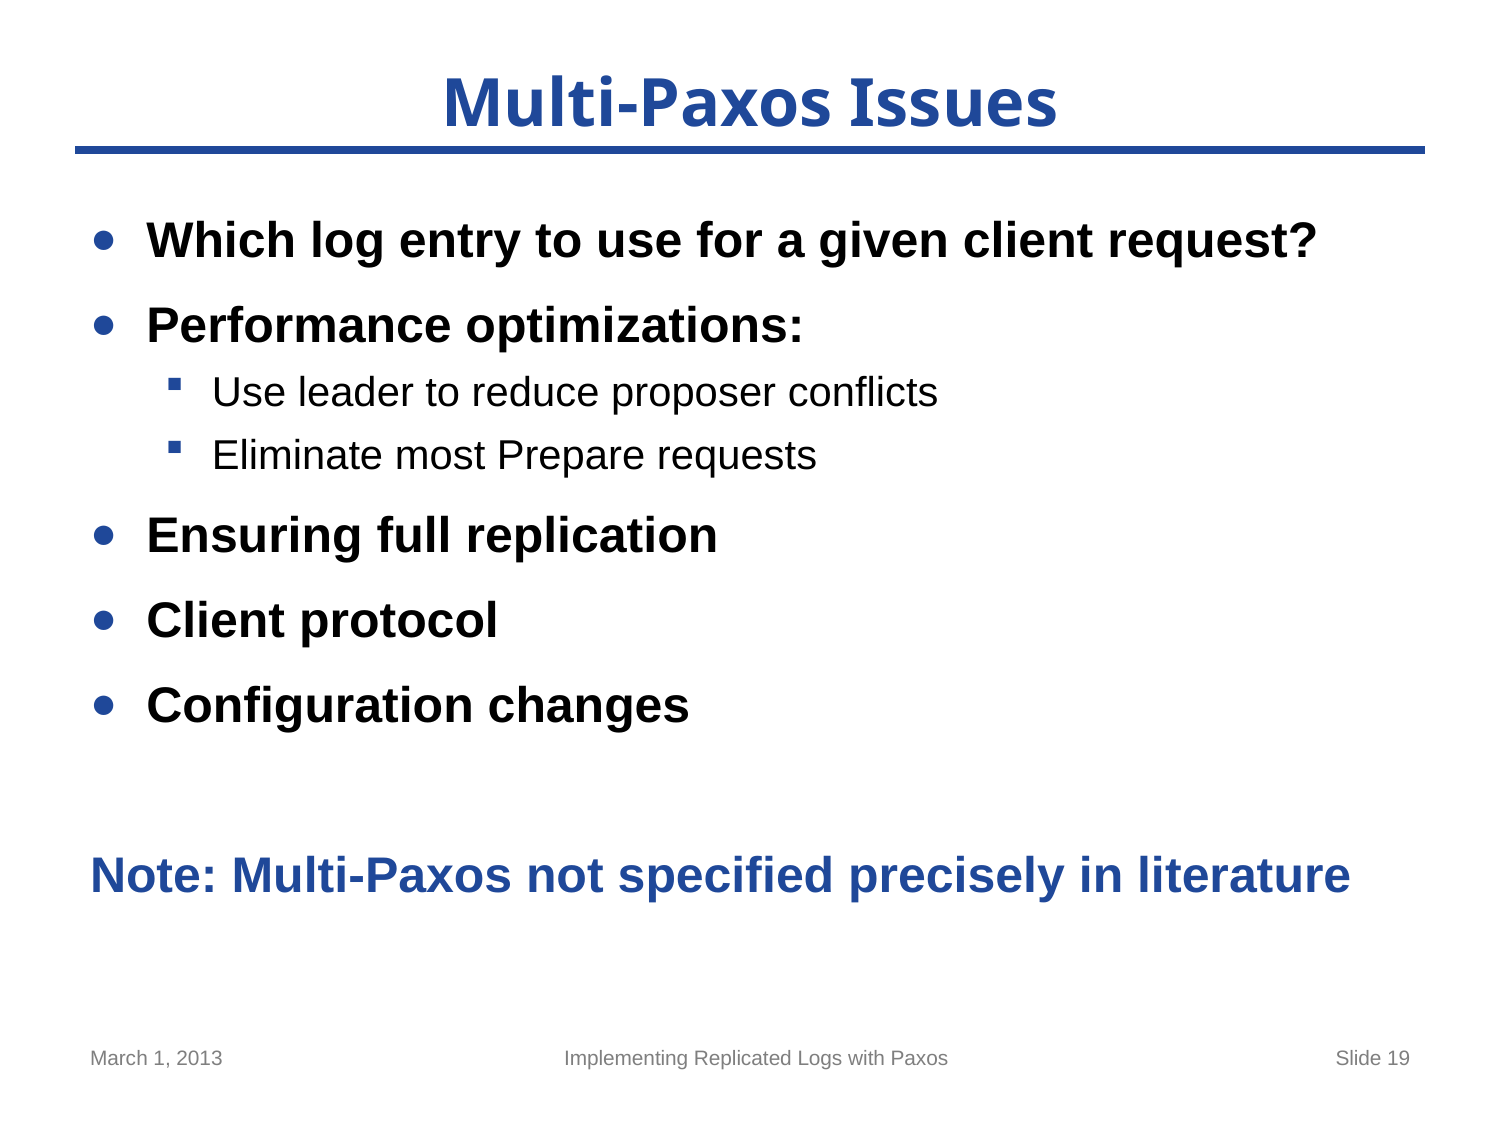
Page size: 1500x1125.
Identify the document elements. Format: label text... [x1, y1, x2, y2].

footer Implementing Replicated Logs with Paxos [474, 1037, 1038, 1103]
slide_number Slide 19 [1074, 1037, 1425, 1103]
list Which log entry to use for a given client request? Performance optimizations: Use leader to reduce proposer conflicts Eliminate most Prepare requests Ensuring full replication Client protocol Configuration changes Note: Multi-Paxos not specified precisely in literature [75, 200, 1425, 1005]
title Multi-Paxos Issues [75, 50, 1425, 150]
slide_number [75, 1037, 425, 1103]
